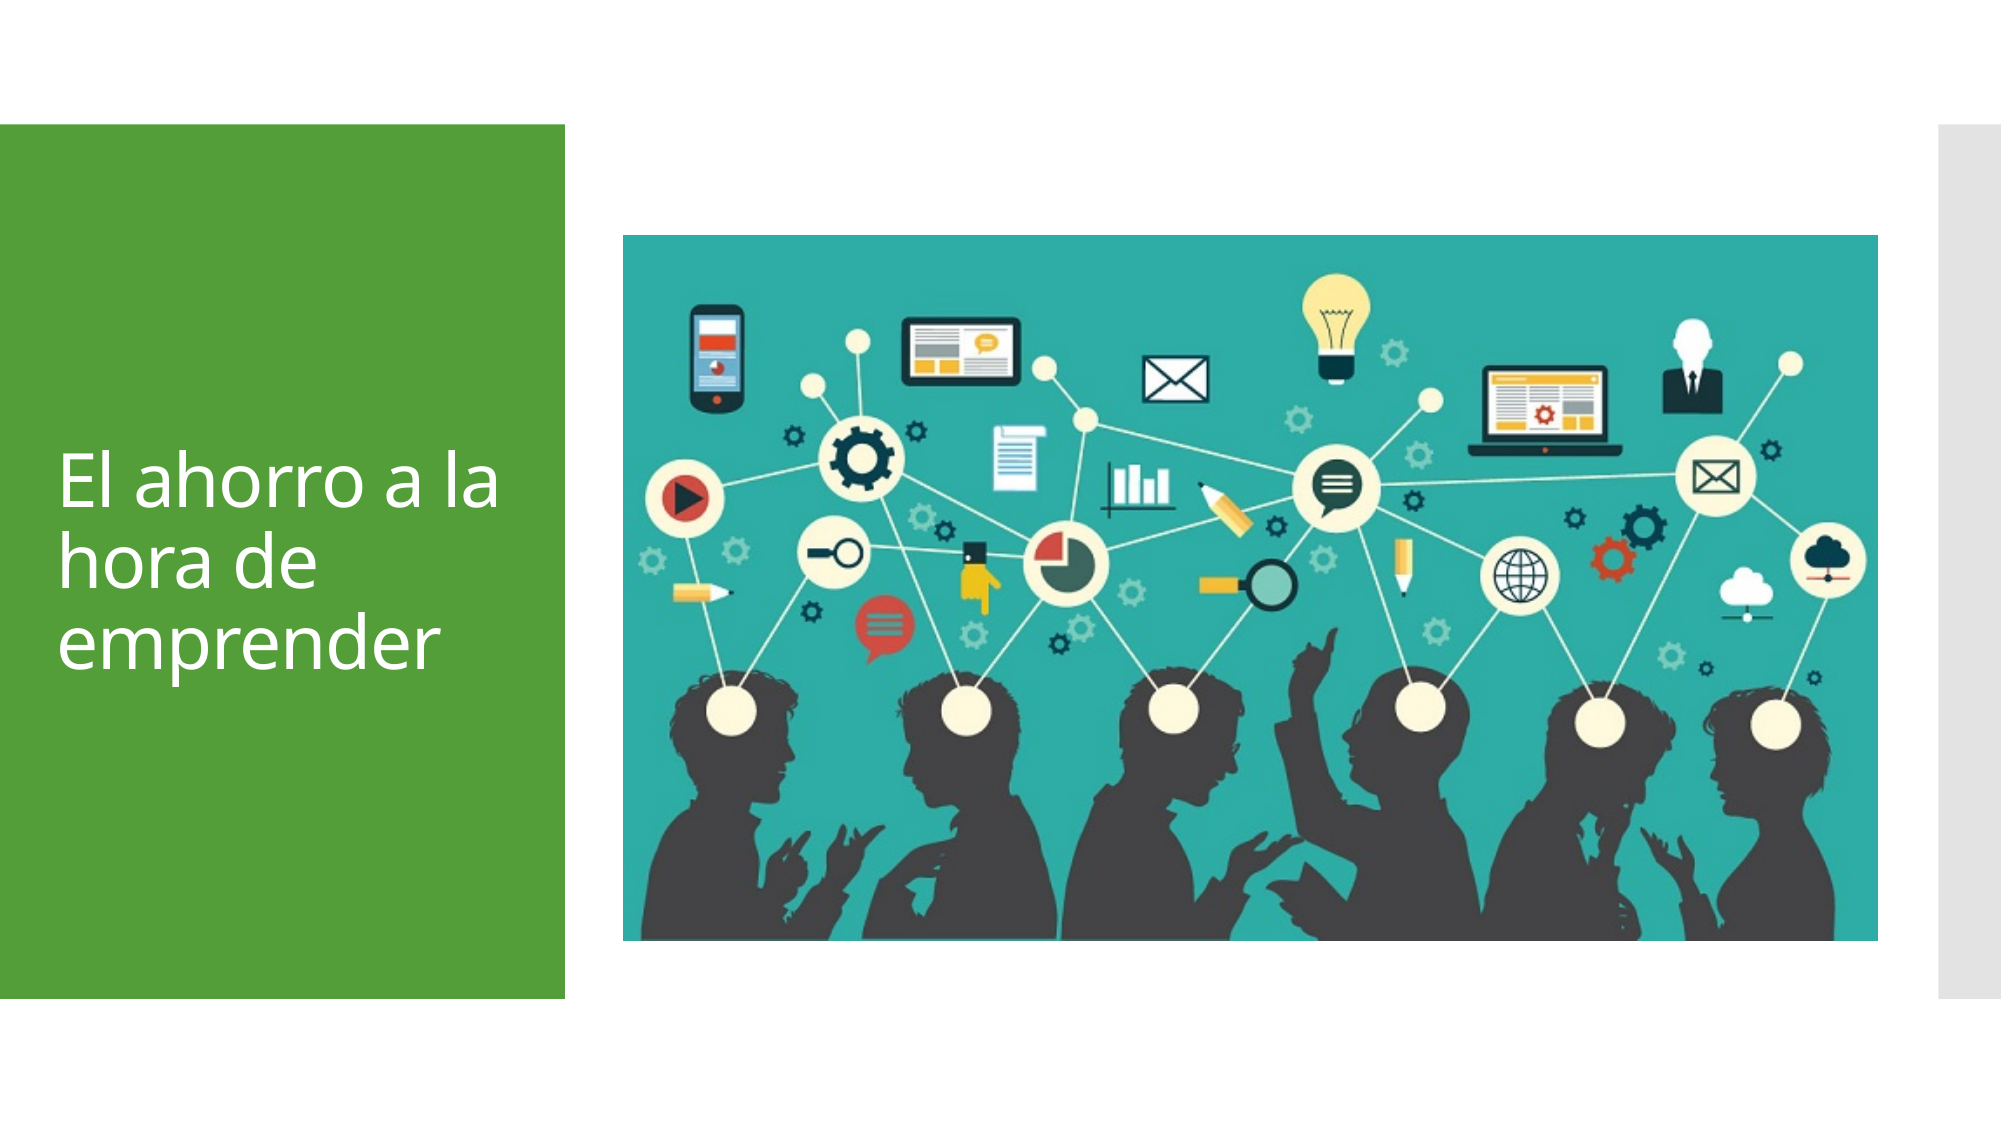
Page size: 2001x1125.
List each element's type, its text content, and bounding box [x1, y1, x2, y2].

picture [622, 235, 1878, 942]
title El ahorro a la hora de emprender [41, 186, 525, 942]
